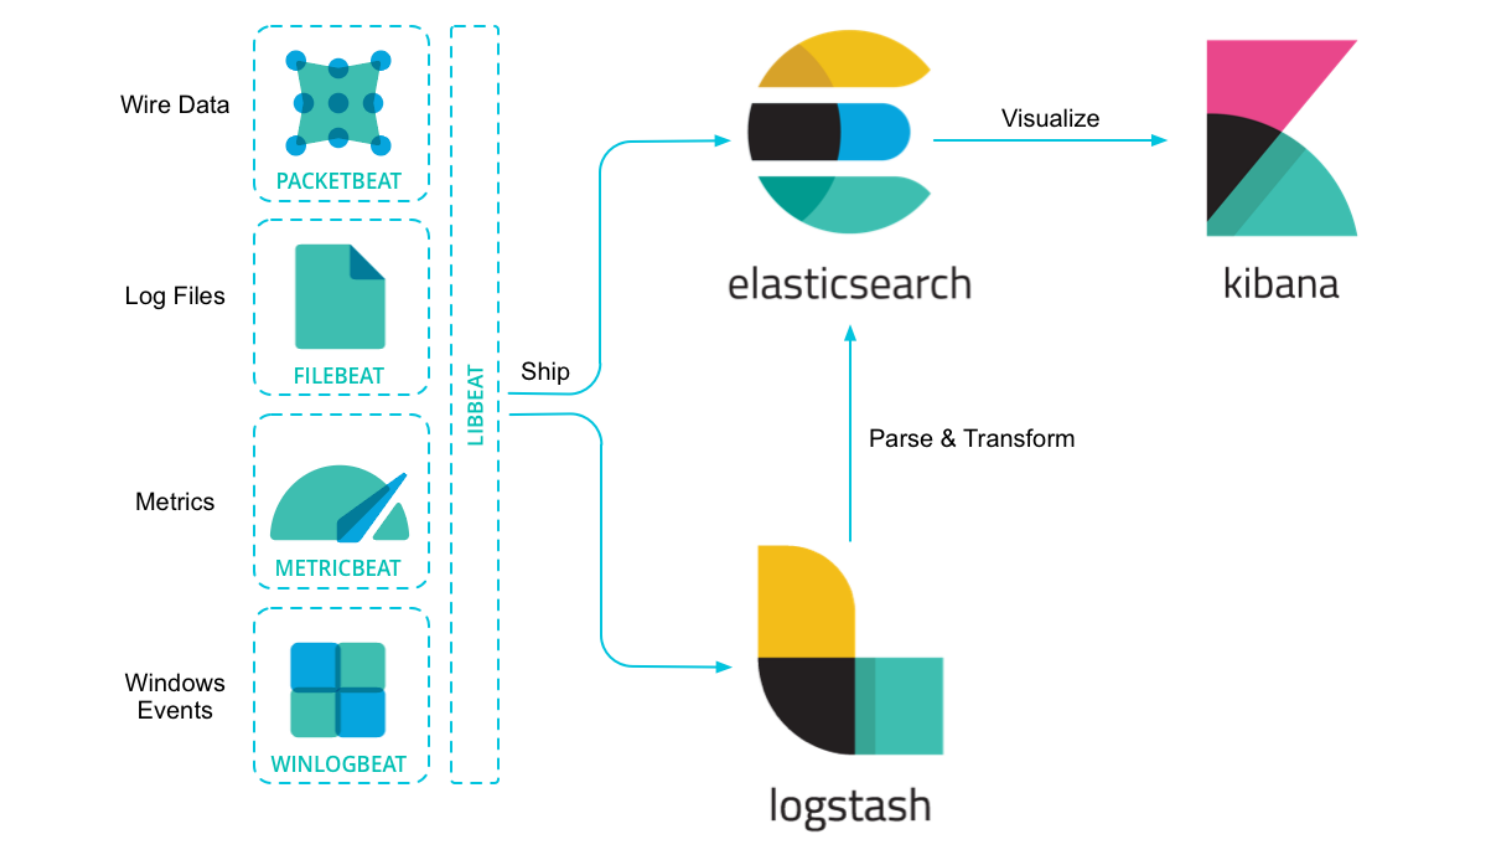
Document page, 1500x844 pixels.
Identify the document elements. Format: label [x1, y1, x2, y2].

picture [112, 0, 1387, 844]
